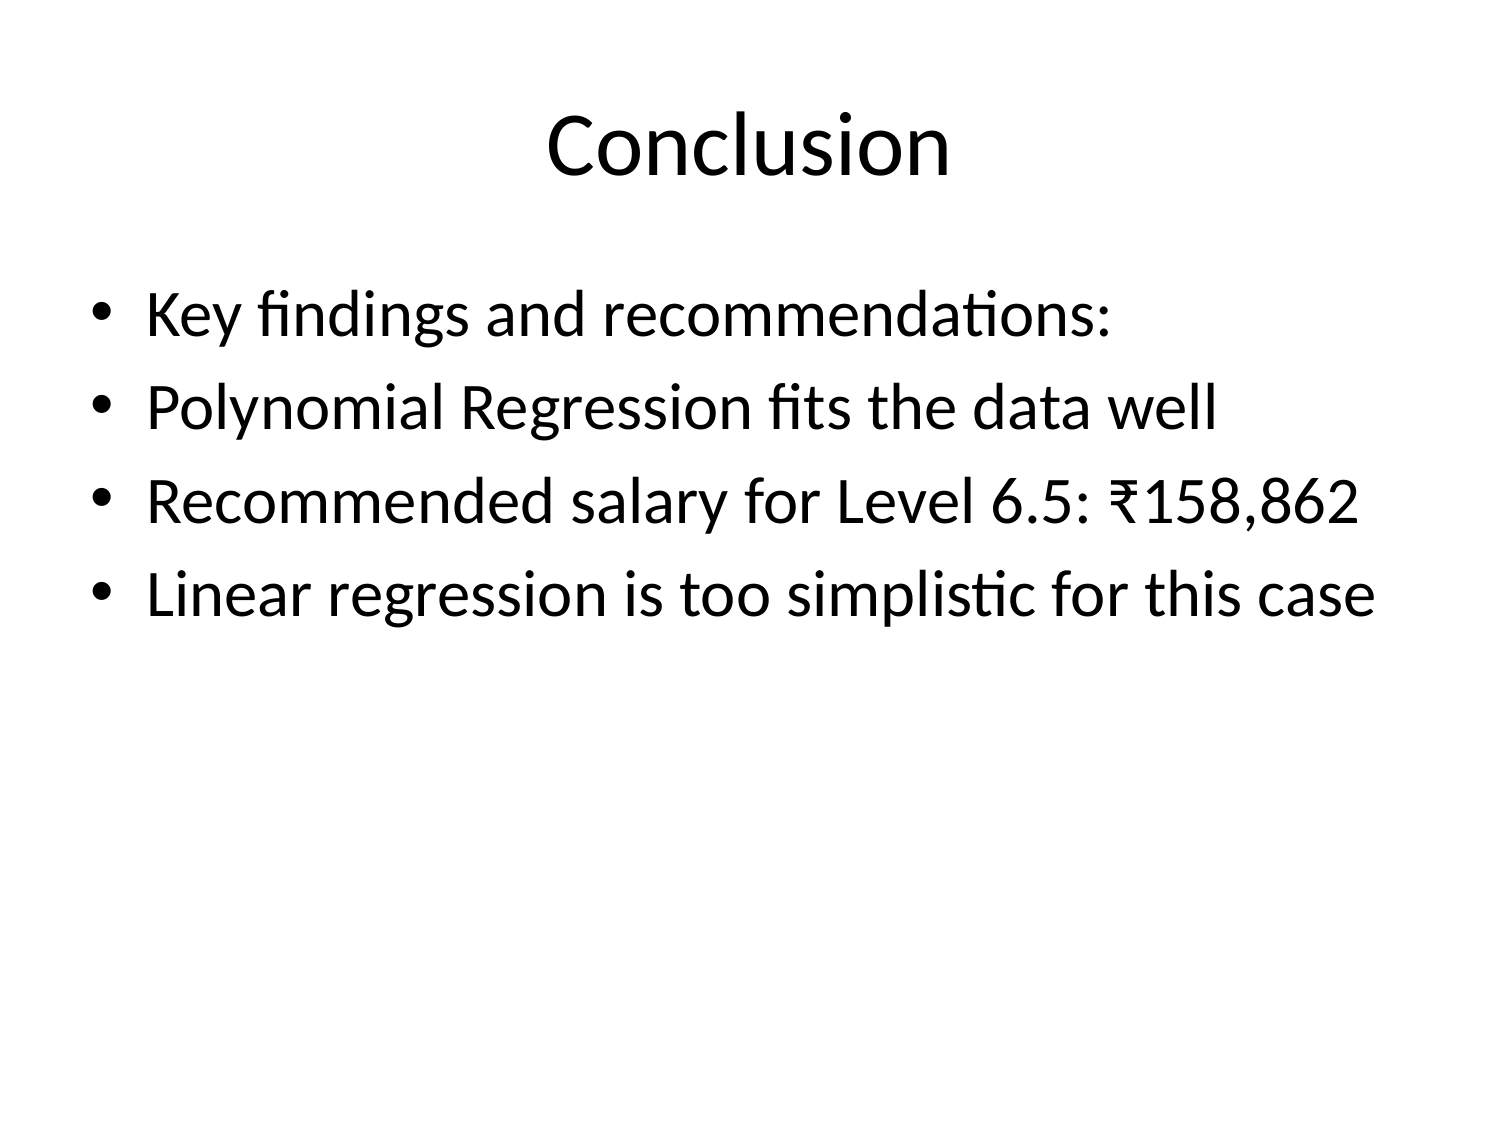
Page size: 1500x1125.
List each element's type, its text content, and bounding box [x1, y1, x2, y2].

title Conclusion [75, 45, 1425, 233]
list Key findings and recommendations: Polynomial Regression fits the data well Recommended salary for Level 6.5: ₹158,862 Linear regression is too simplistic for this case [75, 262, 1425, 1005]
